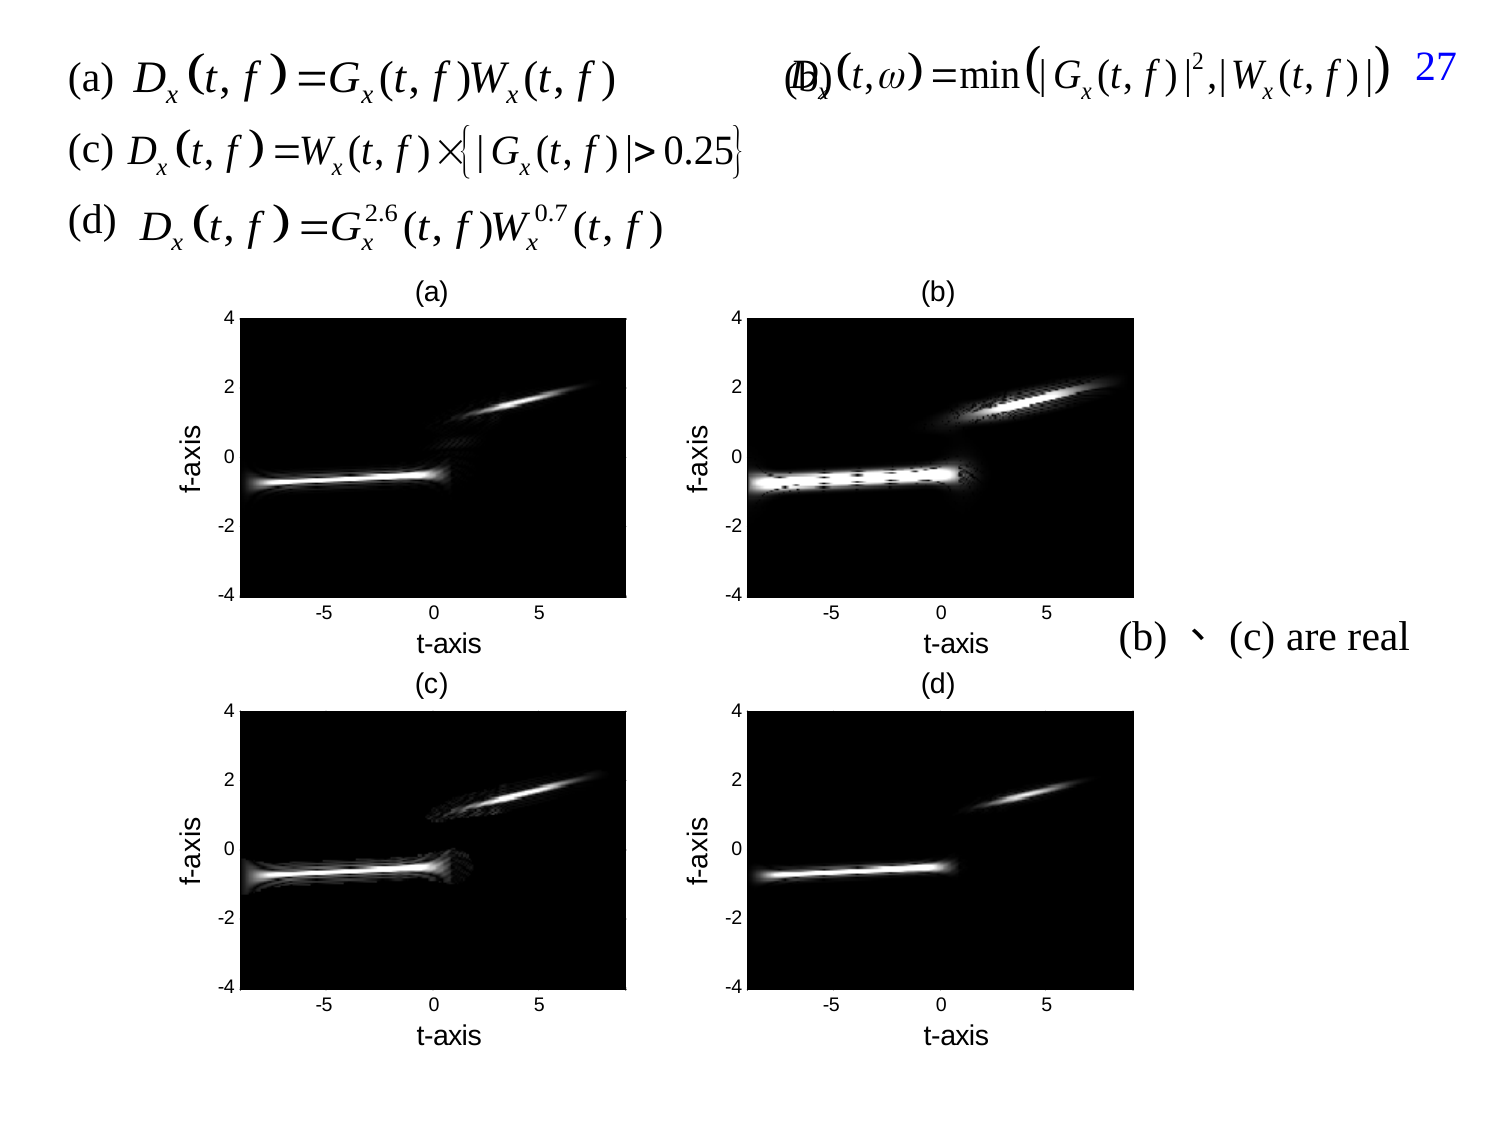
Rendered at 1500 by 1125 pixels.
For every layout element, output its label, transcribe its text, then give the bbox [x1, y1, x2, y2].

text_box (a) (b) (c) (d) [53, 42, 1471, 370]
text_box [122, 125, 754, 184]
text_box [785, 42, 1391, 114]
slide_number 179 [1340, 30, 1473, 110]
picture [91, 252, 1244, 1081]
text_box (b)、(c) are real [1249, 601, 1436, 667]
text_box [128, 49, 621, 113]
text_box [134, 196, 669, 251]
